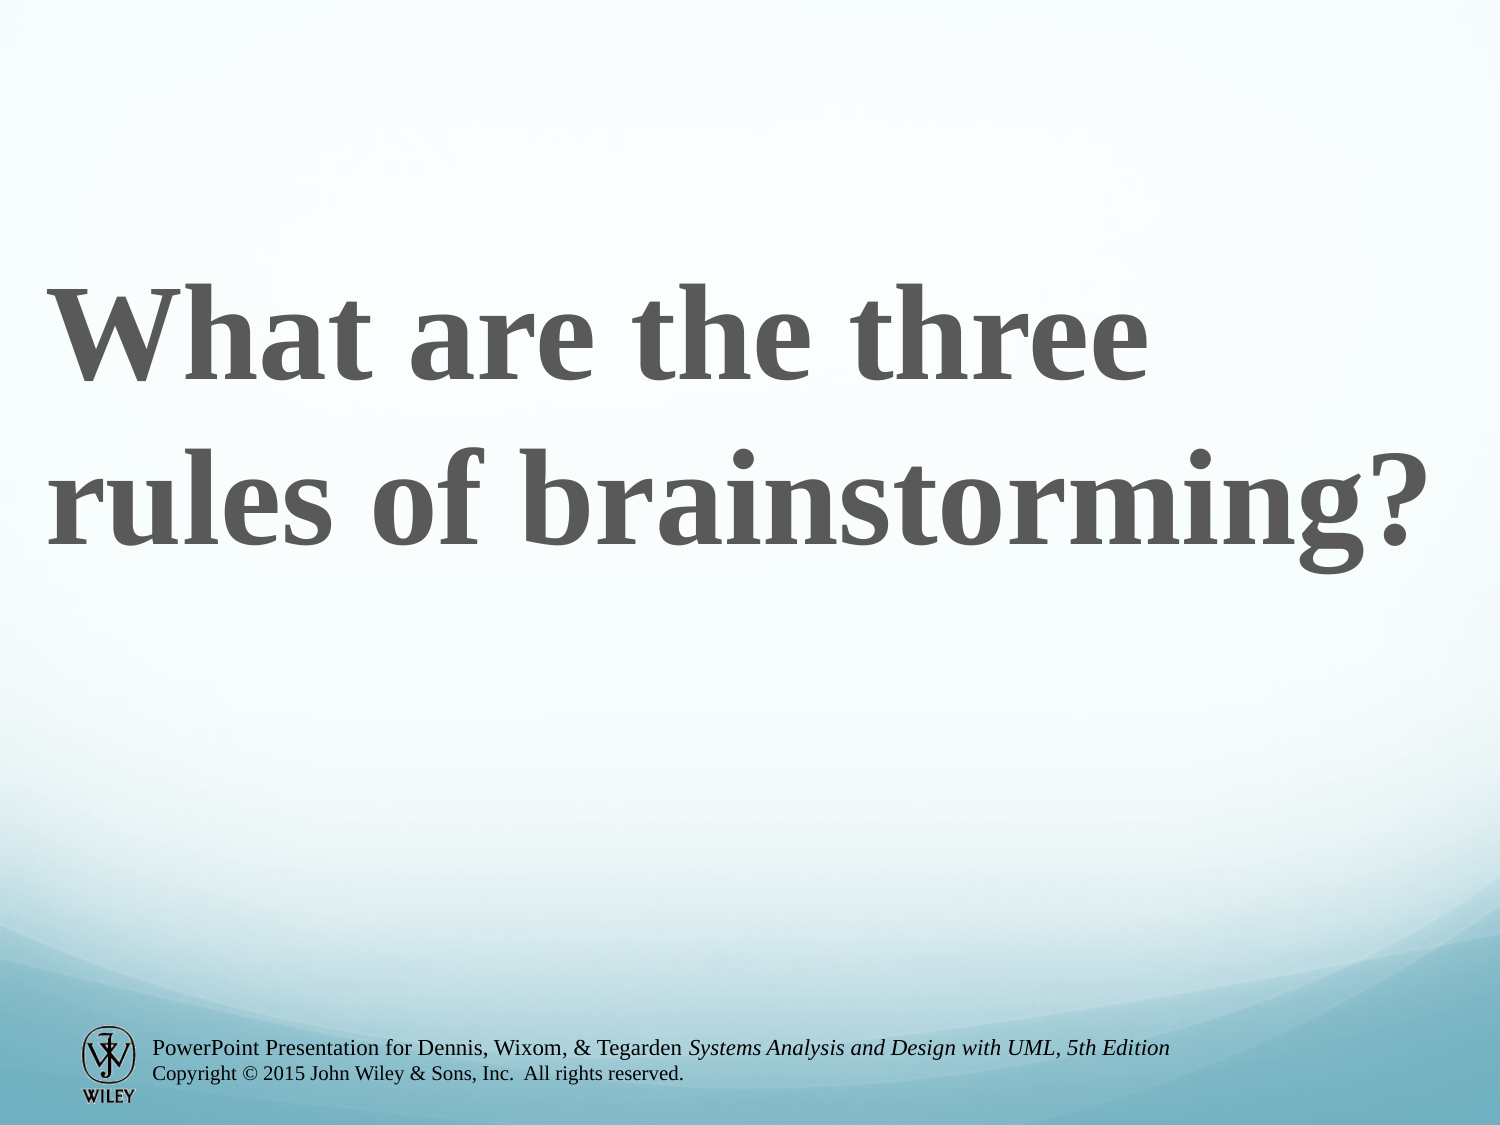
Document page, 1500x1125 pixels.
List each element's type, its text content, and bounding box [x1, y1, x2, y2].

picture [78, 1024, 138, 1105]
list What are the three rules of brainstorming? [29, 27, 1469, 1021]
